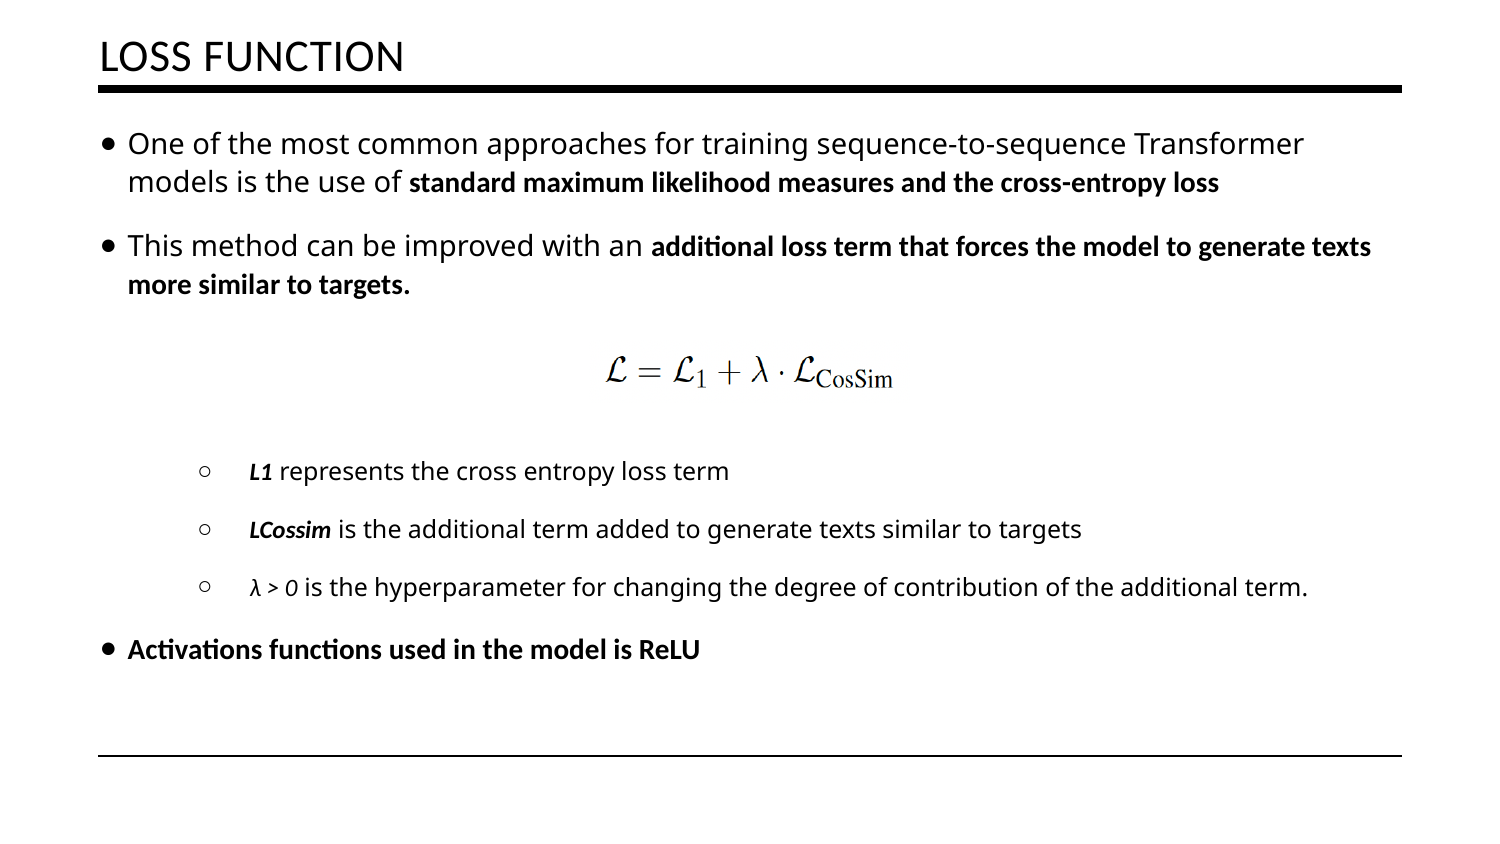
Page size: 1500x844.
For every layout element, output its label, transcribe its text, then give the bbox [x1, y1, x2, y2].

picture [589, 340, 910, 403]
text_box Loss function [84, 10, 1398, 96]
list One of the most common approaches for training sequence-to-sequence Transformer models is the use of standard maximum likelihood measures and the cross-entropy loss This method can be improved with an additional loss term that forces the model to generate texts more similar to targets. L1 represents the cross entropy loss term LCossim is the additional term added to generate texts similar to targets λ > 0 is the hyperparameter for changing the degree of contribution of the additional term. Activations functions used in the model is ReLU [84, 106, 1398, 737]
